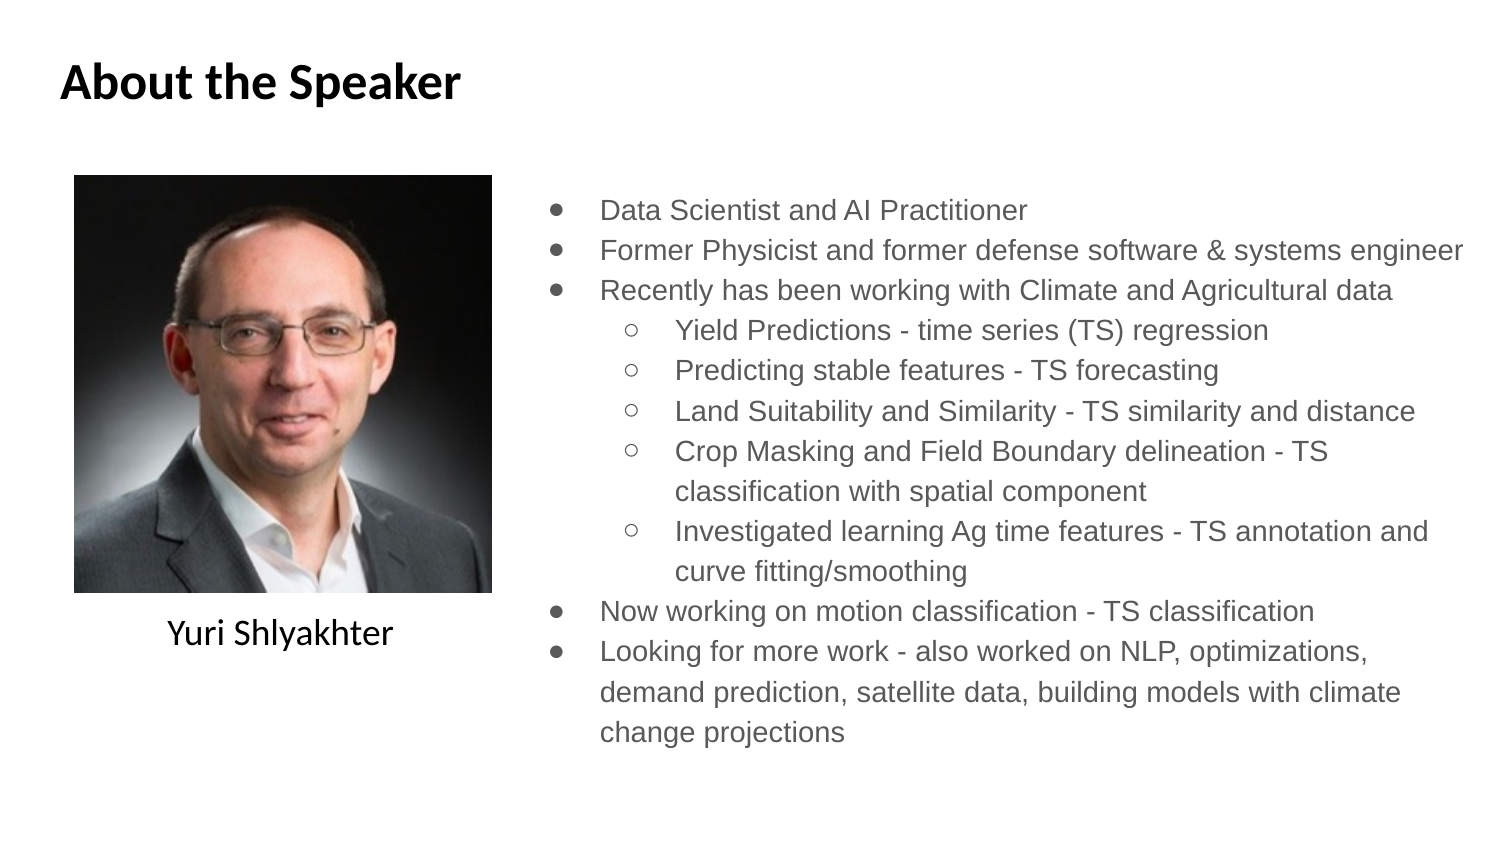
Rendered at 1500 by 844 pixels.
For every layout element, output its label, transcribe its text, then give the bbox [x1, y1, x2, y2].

title Yuri Shlyakhter [114, 601, 447, 764]
picture [73, 175, 492, 594]
title About the Speaker [45, 32, 567, 204]
list Data Scientist and AI Practitioner Former Physicist and former defense software & systems engineer Recently has been working with Climate and Agricultural data Yield Predictions - time series (TS) regression Predicting stable features - TS forecasting Land Suitability and Similarity - TS similarity and distance Crop Masking and Field Boundary delineation - TS classification with spatial component Investigated learning Ag time features - TS annotation and curve fitting/smoothing Now working on motion classification - TS classification Looking for more work - also worked on NLP, optimizations, demand prediction, satellite data, building models with climate change projections [509, 170, 1482, 764]
